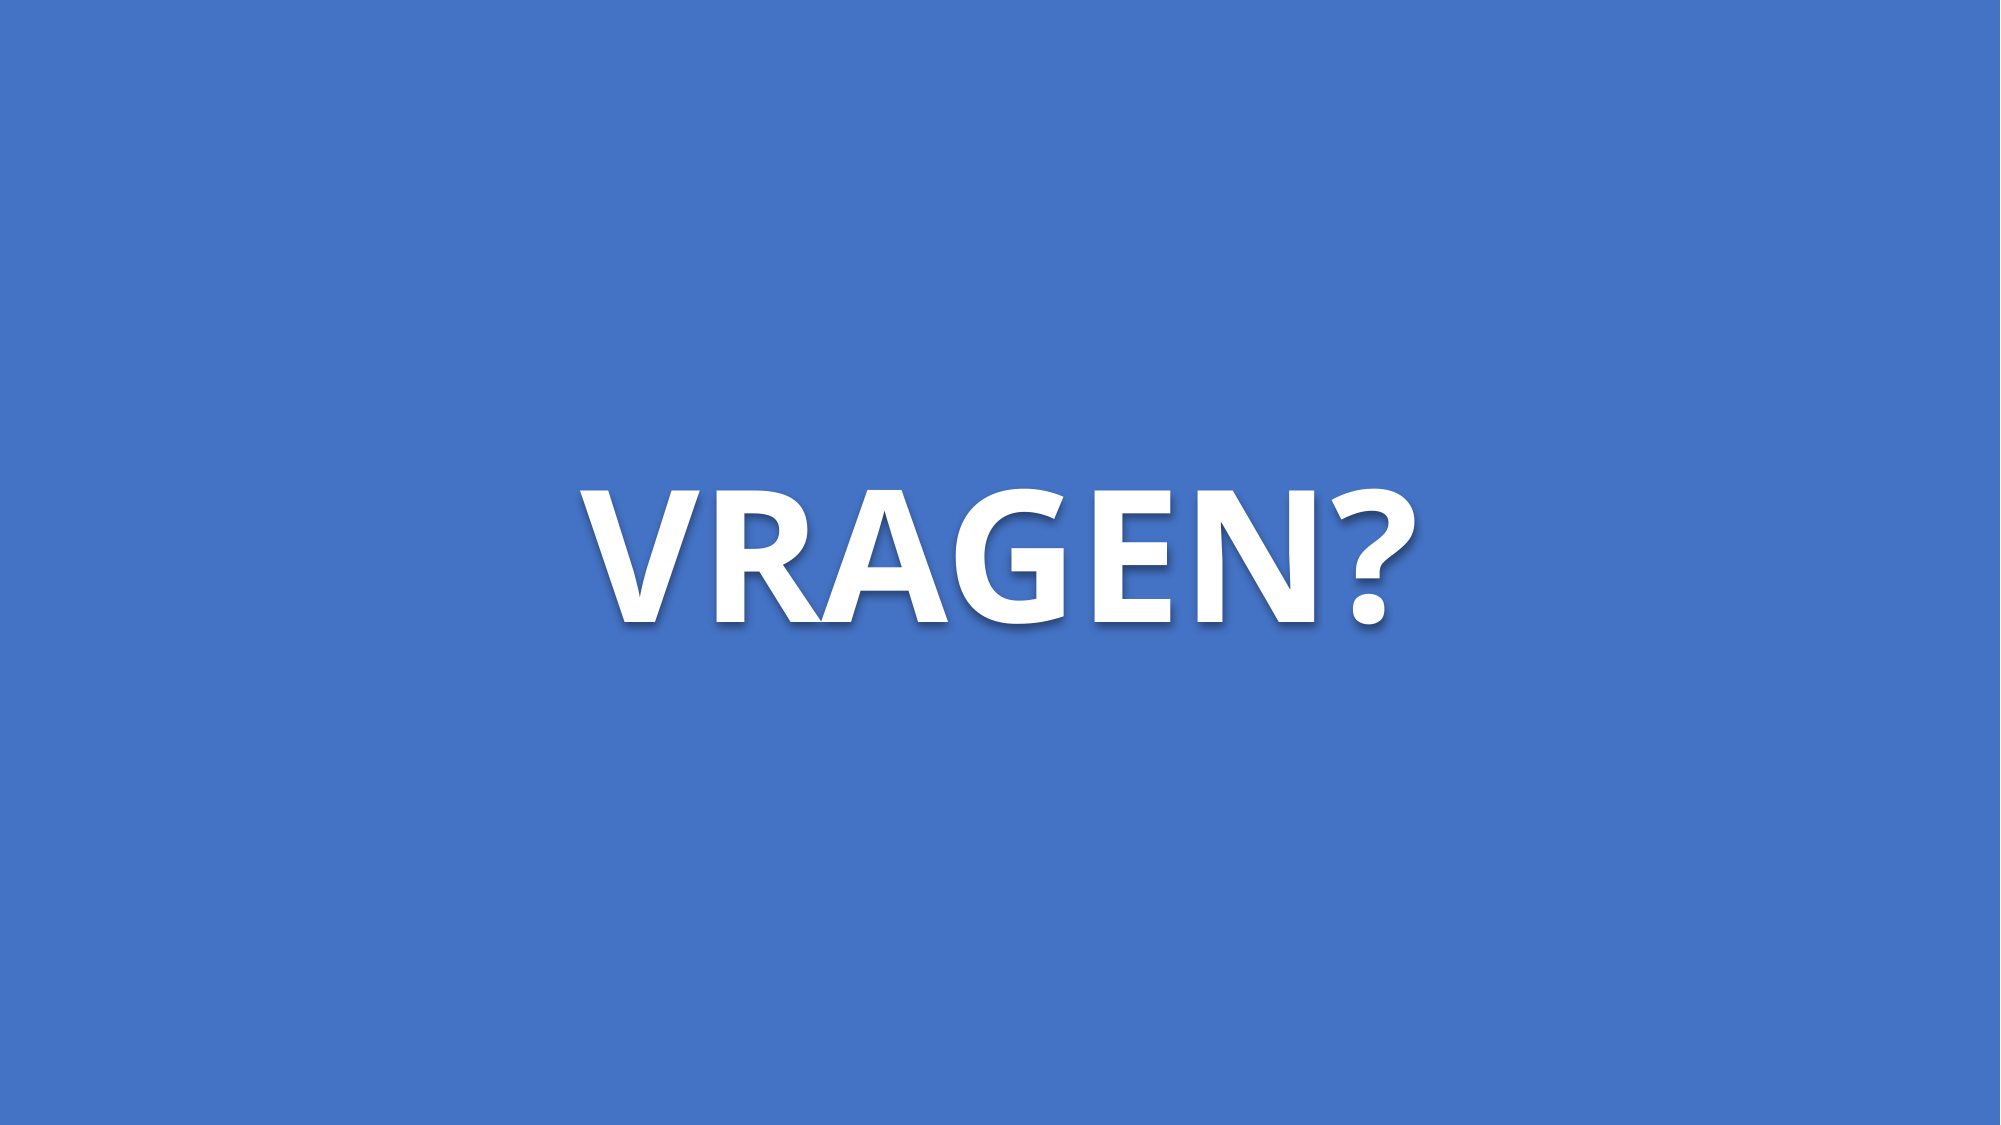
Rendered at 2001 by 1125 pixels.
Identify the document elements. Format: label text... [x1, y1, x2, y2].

title VRAGEN? [137, 453, 1863, 672]
